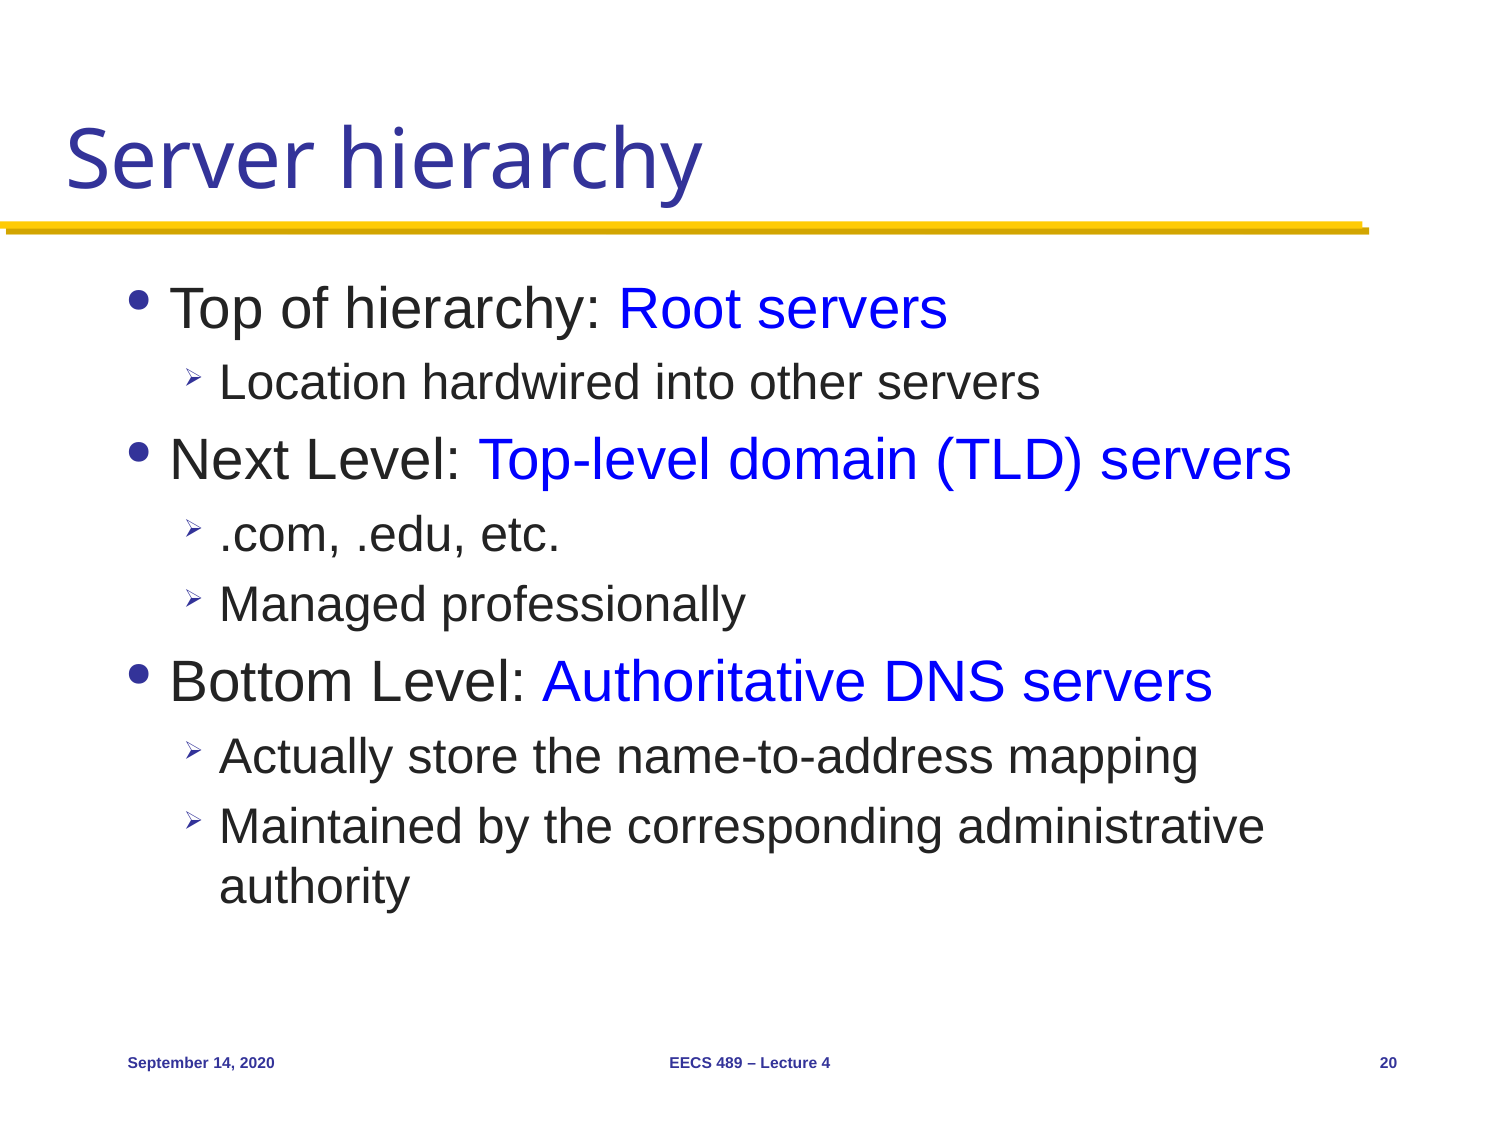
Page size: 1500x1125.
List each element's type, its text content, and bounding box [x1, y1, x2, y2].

list Top of hierarchy: Root servers Location hardwired into other servers Next Level: Top-level domain (TLD) servers .com, .edu, etc. Managed professionally Bottom Level: Authoritative DNS servers Actually store the name-to-address mapping Maintained by the corresponding administrative authority [112, 262, 1413, 988]
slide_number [112, 1024, 426, 1101]
footer EECS 489 – Lecture 4 [512, 1024, 988, 1101]
slide_number 20 [1312, 1024, 1413, 1101]
title Server hierarchy [49, 24, 1451, 213]
